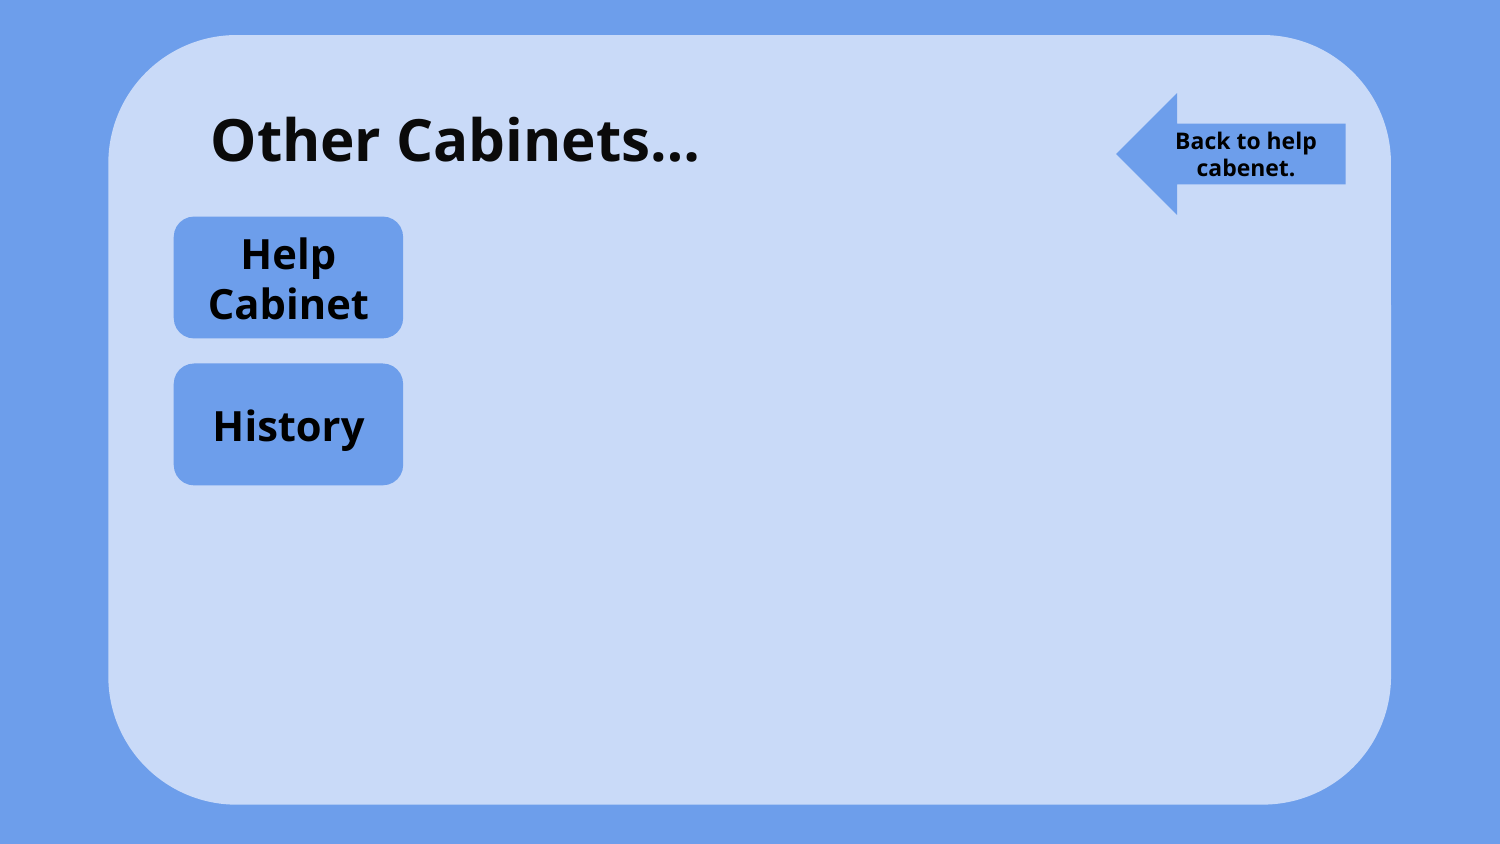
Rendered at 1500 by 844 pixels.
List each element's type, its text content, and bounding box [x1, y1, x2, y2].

title Other Cabinets… [195, 87, 967, 190]
text_box History [173, 363, 404, 486]
text_box Help Cabinet [173, 216, 404, 339]
